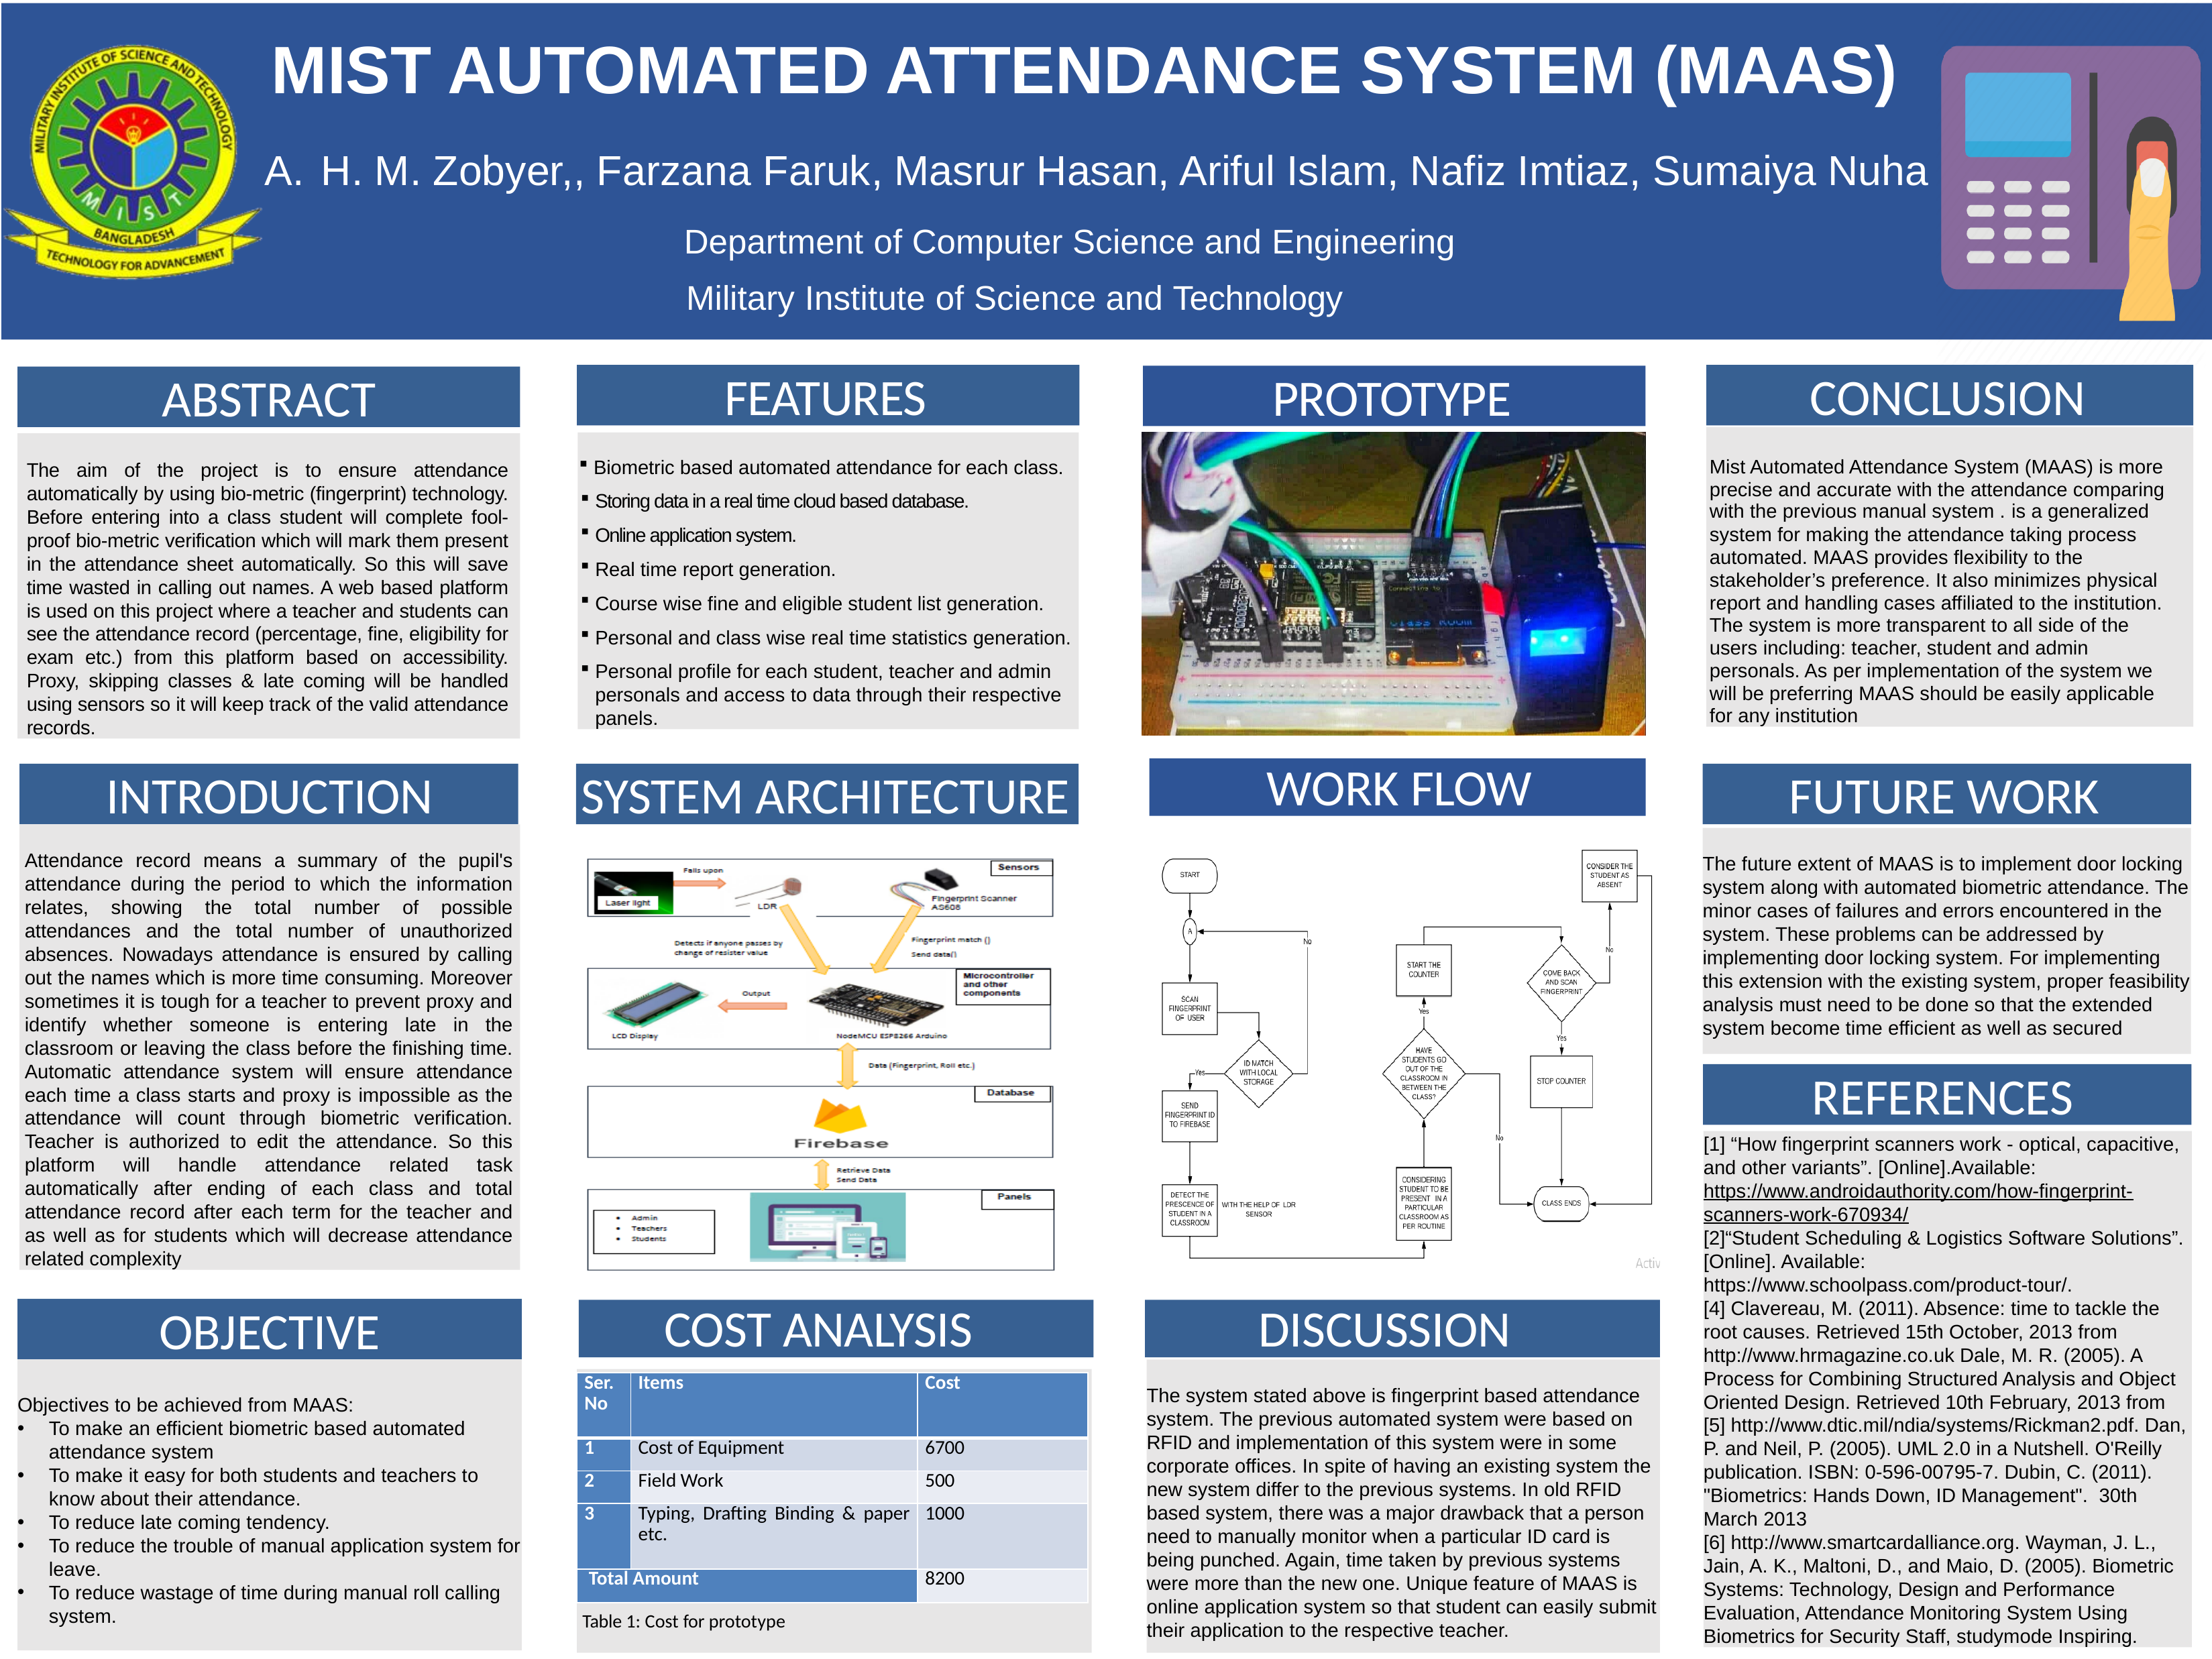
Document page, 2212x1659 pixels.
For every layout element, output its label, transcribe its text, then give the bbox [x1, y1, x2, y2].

text_box CONCLUSION [1706, 365, 2194, 426]
text_box FUTURE WORK [1702, 763, 2191, 825]
text_box INTRODUCTION [19, 763, 518, 824]
text_box The aim of the project is to ensure attendance automatically by using bio-metric (fingerprint) technology. Before entering into a class student will complete fool-proof bio-metric verification which will mark them present in the attendance sheet automatically. So this will save time wasted in calling out names. A web based platform is used on this project where a teacher and students can see the attendance record (percentage, fine, eligibility for exam etc.) from this platform based on accessibility. Proxy, skipping classes & late coming will be handled using sensors so it will keep track of the valid attendance records. [17, 433, 520, 739]
table_cell 3 [577, 1504, 630, 1568]
text_box OBJECTIVE [17, 1298, 522, 1359]
table_cell 6700 [918, 1440, 1087, 1471]
table_header Items [631, 1373, 917, 1436]
text_box The system stated above is fingerprint based attendance system. The previous automated system were based on RFID and implementation of this system were in some corporate offices. In spite of having an existing system the new system differ to the previous systems. In old RFID based system, there was a major drawback that a person need to manually monitor when a particular ID card is being punched. Again, time taken by previous systems were more than the new one. Unique feature of MAAS is online application system so that student can easily submit their application to the respective teacher. [1146, 1359, 1660, 1653]
text_box WORK FLOW [1149, 758, 1646, 816]
text_box PROTOTYPE [1143, 365, 1646, 426]
text_box Attendance record means a summary of the pupil's attendance during the period to which the information relates, showing the total number of possible attendances and the total number of unauthorized absences. Nowadays attendance is ensured by calling out the names which is more time consuming. Moreover sometimes it is tough for a teacher to prevent proxy and identify whether someone is entering late in the classroom or leaving the class before the finishing time. Automatic attendance system will ensure attendance each time a class starts and proxy is impossible as the attendance will count through biometric verification. Teacher is authorized to edit the attendance. So this platform will handle attendance related task automatically after ending of each class and total attendance record after each term for the teacher and as well as for students which will decrease attendance related complexity [19, 824, 520, 1270]
picture [1149, 848, 1661, 1275]
table_cell Field Work [631, 1471, 917, 1503]
table_cell 1 [577, 1440, 630, 1471]
table_cell 1000 [918, 1504, 1087, 1568]
text_box H. M. Zobyer,, Farzana Faruk, Masrur Hasan, Ariful Islam, Nafiz Imtiaz, Sumaiya Nuha Department of Computer Science and Engineering Military Institute of Science and Technology [263, 125, 1932, 317]
title MIST AUTOMATED ATTENDANCE SYSTEM (MAAS) [233, 24, 1932, 304]
text_box The future extent of MAAS is to implement door locking system along with automated biometric attendance. The minor cases of failures and errors encountered in the system. These problems can be addressed by implementing door locking system. For implementing this extension with the existing system, proper feasibility analysis must need to be done so that the extended system become time efficient as well as secured [1702, 827, 2191, 1054]
text_box Objectives to be achieved from MAAS: To ensure maximum secure attendance by biometrics technology. To make it easy for both students and teachers to know about their attendance. To reduce late coming tendency. To reduce the trouble of manual application system for leave. To reduce wastage of time during manual roll calling system. [17, 1359, 522, 1369]
text_box Biometric based automated attendance for each class. Storing data in a real time cloud based database. Online application system. Real time report generation. Course wise fine and eligible student list generation. Personal and class wise real time statistics generation. Personal profile for each student, teacher and admin personals and access to data through their respective panels. [577, 432, 1079, 730]
table_cell 500 [918, 1471, 1087, 1503]
picture [1142, 432, 1646, 736]
table_header Cost [918, 1373, 1087, 1436]
table_cell 8200 [918, 1570, 1087, 1602]
table_cell 2 [577, 1471, 630, 1503]
text_box REFERENCES [1703, 1064, 2192, 1125]
text_box [577, 1369, 1092, 1653]
text_box [1] “How fingerprint scanners work - optical, capacitive, and other variants”. [Online].Available: https://www.androidauthority.com/how-fingerprint-scanners-work-670934/ [2]“Student Scheduling & Logistics Software Solutions”. [Online]. Available: https://www.schoolpass.com/product-tour/. [4] Clavereau, M. (2011). Absence: time to tackle the root causes. Retrieved 15th October, 2013 from http://www.hrmagazine.co.uk Dale, M. R. (2005). A Process for Combining Structured Analysis and Object Oriented Design. Retrieved 10th February, 2013 from [5] http://www.dtic.mil/ndia/systems/Rickman2.pdf. Dan, P. and Neil, P. (2005). UML 2.0 in a Nutshell. O'Reilly publication. ISBN: 0-596-00795-7. Dubin, C. (2011). "Biometrics: Hands Down, ID Management". 30th March 2013 [6] http://www.smartcardalliance.org. Wayman, J. L., Jain, A. K., Maltoni, D., and Maio, D. (2005). Biometric Systems: Technology, Design and Performance Evaluation, Attendance Monitoring System Using Biometrics for Security Staff, studymode Inspiring. [1703, 1131, 2192, 1648]
text_box COST ANALYSIS [578, 1300, 1094, 1358]
text_box Mist Automated Attendance System (MAAS) is more precise and accurate with the attendance comparing with the previous manual system . is a generalized system for making the attendance taking process automated. MAAS provides flexibility to the stakeholder’s preference. It also minimizes physical report and handling cases affiliated to the institution. The system is more transparent to all side of the users including: teacher, student and admin personals. As per implementation of the system we will be preferring MAAS should be easily applicable for any institution [1706, 426, 2194, 727]
table_cell Typing, Drafting Binding & paper etc. [631, 1504, 917, 1568]
table_cell Cost of Equipment [631, 1440, 917, 1471]
text_box FEATURES [577, 365, 1080, 426]
text_box DISCUSSION [1145, 1300, 1660, 1358]
table_cell Total Amount [577, 1570, 917, 1602]
table_header Ser. No [577, 1373, 630, 1436]
text_box Objectives to be achieved from MAAS: To make an efficient biometric based automated attendance system To make it easy for both students and teachers to know about their attendance. To reduce late coming tendency. To reduce the trouble of manual application system for leave. To reduce wastage of time during manual roll calling system. [17, 1369, 522, 1651]
text_box SYSTEM ARCHITECTURE [575, 763, 1079, 825]
picture [570, 839, 1079, 1283]
picture [1935, 0, 2206, 369]
text_box ABSTRACT [17, 366, 520, 427]
picture [0, 42, 233, 283]
text_box Table 1: Cost for prototype [582, 1607, 791, 1632]
